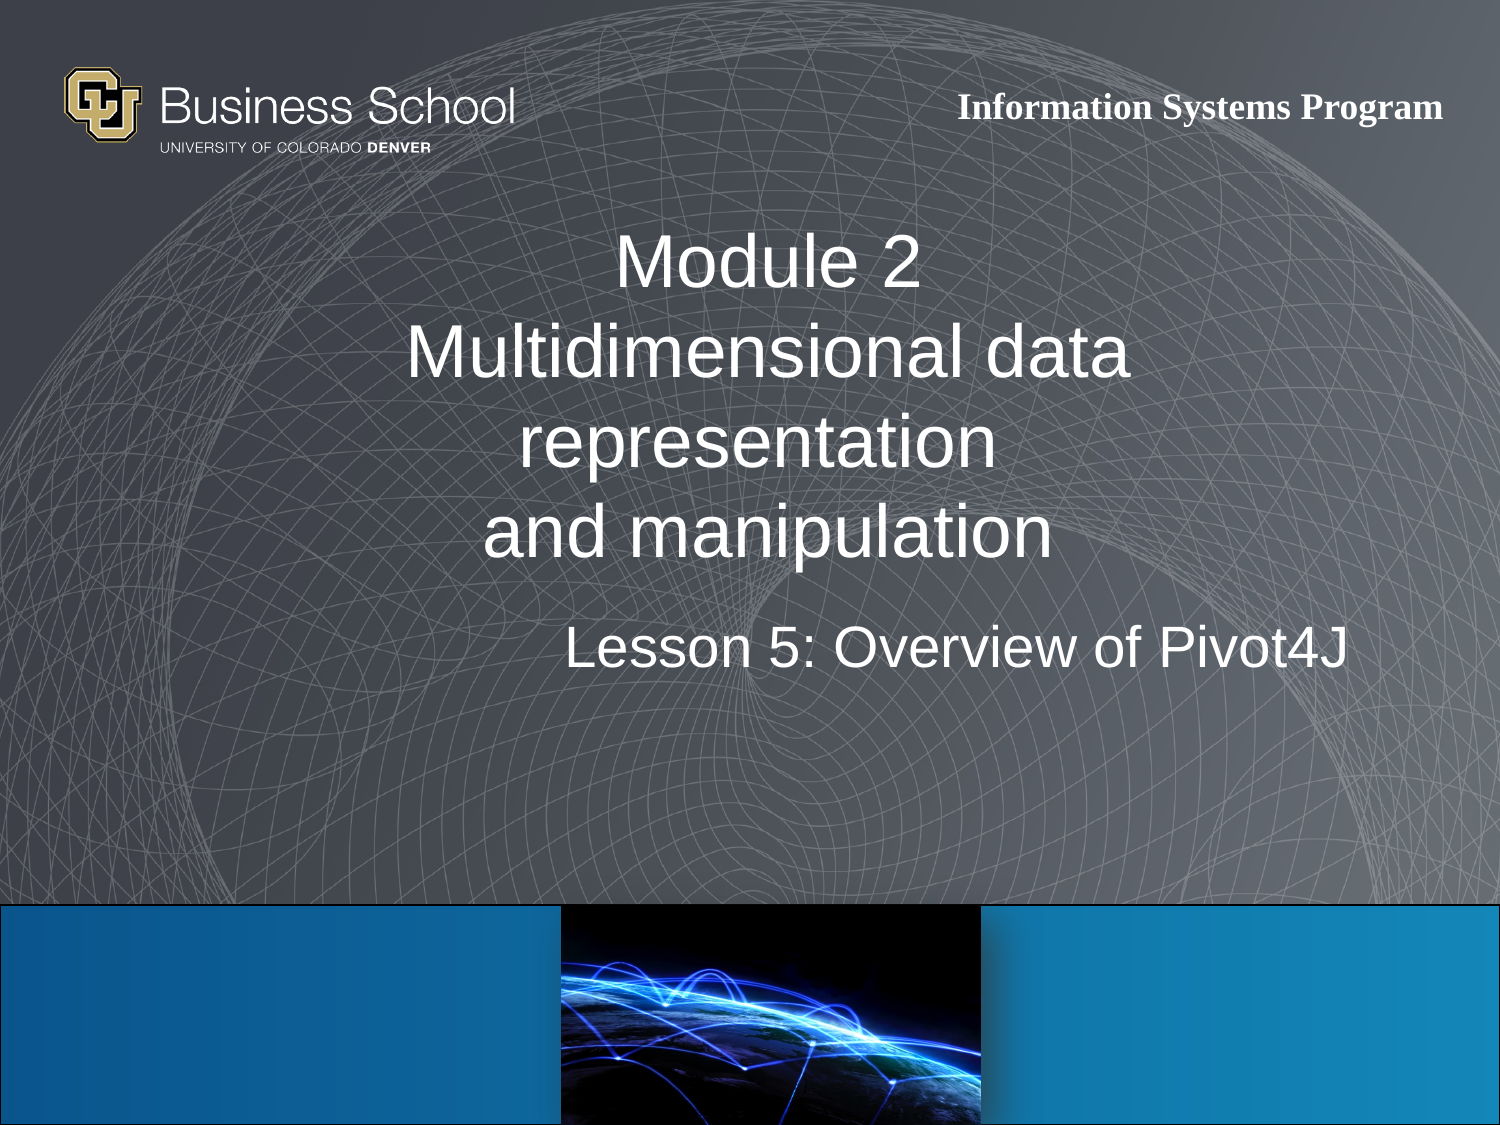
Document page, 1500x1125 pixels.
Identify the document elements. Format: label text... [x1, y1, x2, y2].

picture [0, 0, 1500, 904]
title Module 2 Multidimensional data representation and manipulation [162, 212, 1376, 401]
picture [561, 905, 981, 1125]
subtitle Lesson 5: Overview of Pivot4J [127, 608, 1351, 885]
